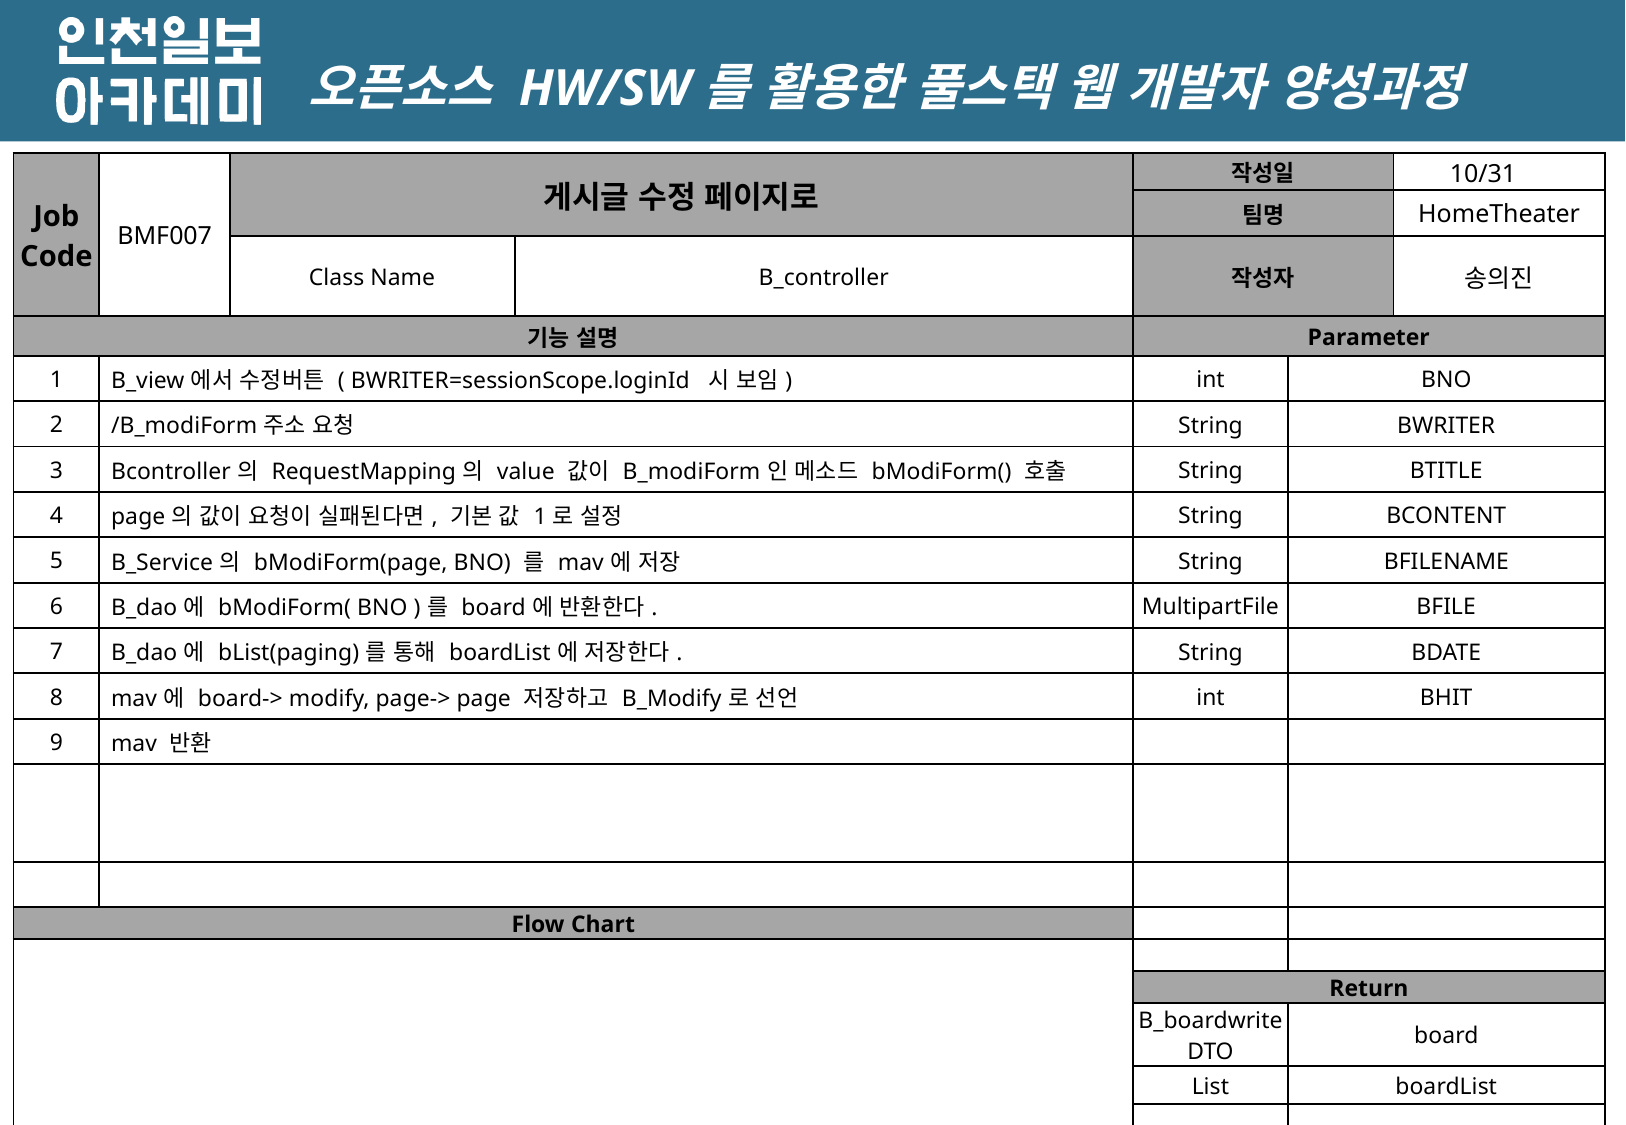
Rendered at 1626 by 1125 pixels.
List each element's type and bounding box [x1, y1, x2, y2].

table_cell [100, 720, 1132, 763]
table_cell [100, 863, 1132, 906]
table_cell [1289, 863, 1604, 906]
table_cell [1134, 191, 1393, 235]
table_cell [14, 447, 98, 491]
table_cell [1289, 765, 1604, 861]
table_cell [1134, 237, 1393, 315]
table_cell [14, 317, 1132, 355]
table_cell [14, 402, 98, 446]
table_cell [100, 538, 1132, 582]
table_header [100, 154, 229, 315]
table_cell [1134, 584, 1287, 627]
table_cell [14, 674, 98, 718]
table_cell [1134, 1004, 1287, 1065]
table_cell [516, 237, 1132, 315]
table_cell [100, 357, 1132, 400]
table_cell [1134, 765, 1287, 861]
table_cell [1134, 674, 1287, 718]
table_cell [14, 720, 98, 763]
table_cell [100, 402, 1132, 446]
table_cell [1134, 538, 1287, 582]
table_cell [1394, 237, 1604, 315]
table_cell [1289, 908, 1604, 938]
table_header [1394, 154, 1604, 189]
table_cell [14, 538, 98, 582]
table_cell [1289, 940, 1604, 970]
table_cell [1289, 1004, 1604, 1065]
picture [56, 16, 261, 125]
table_cell [100, 447, 1132, 491]
table_cell [14, 629, 98, 672]
table_cell [1134, 447, 1287, 491]
table_cell [1134, 402, 1287, 446]
table_cell [1134, 720, 1287, 763]
table_header [1134, 154, 1393, 189]
table_cell [1289, 493, 1604, 536]
table_cell [1289, 402, 1604, 446]
table_cell [14, 493, 98, 536]
table_header [14, 154, 98, 315]
table_cell [231, 237, 514, 315]
table_cell [1289, 584, 1604, 627]
table_cell [100, 674, 1132, 718]
table_cell [1289, 720, 1604, 763]
table_cell [1289, 447, 1604, 491]
table_cell [14, 357, 98, 400]
table_cell [1289, 1067, 1604, 1103]
table_cell [1289, 357, 1604, 400]
table_cell [14, 584, 98, 627]
table_cell [1289, 674, 1604, 718]
table_cell [100, 584, 1132, 627]
table_cell [1134, 908, 1287, 938]
table_cell [1394, 191, 1604, 235]
table_cell [1134, 1105, 1287, 1125]
table_cell [1134, 493, 1287, 536]
table_cell [100, 629, 1132, 672]
table_cell [1289, 1105, 1604, 1125]
table_cell [1134, 940, 1287, 970]
table_cell [14, 765, 98, 861]
text_box [0, 0, 1625, 142]
table_cell [1134, 1067, 1287, 1103]
table_cell [100, 493, 1132, 536]
table_cell [14, 908, 1132, 938]
table_cell [1134, 357, 1287, 400]
table_cell [1134, 629, 1287, 672]
table_cell [1289, 629, 1604, 672]
table_cell [14, 863, 98, 906]
table_cell [14, 940, 1132, 1125]
table_cell [1134, 972, 1604, 1002]
table_cell [1134, 863, 1287, 906]
table_cell [1289, 538, 1604, 582]
table_cell [100, 765, 1132, 861]
table_cell [1134, 317, 1604, 355]
table_header [231, 154, 1132, 235]
